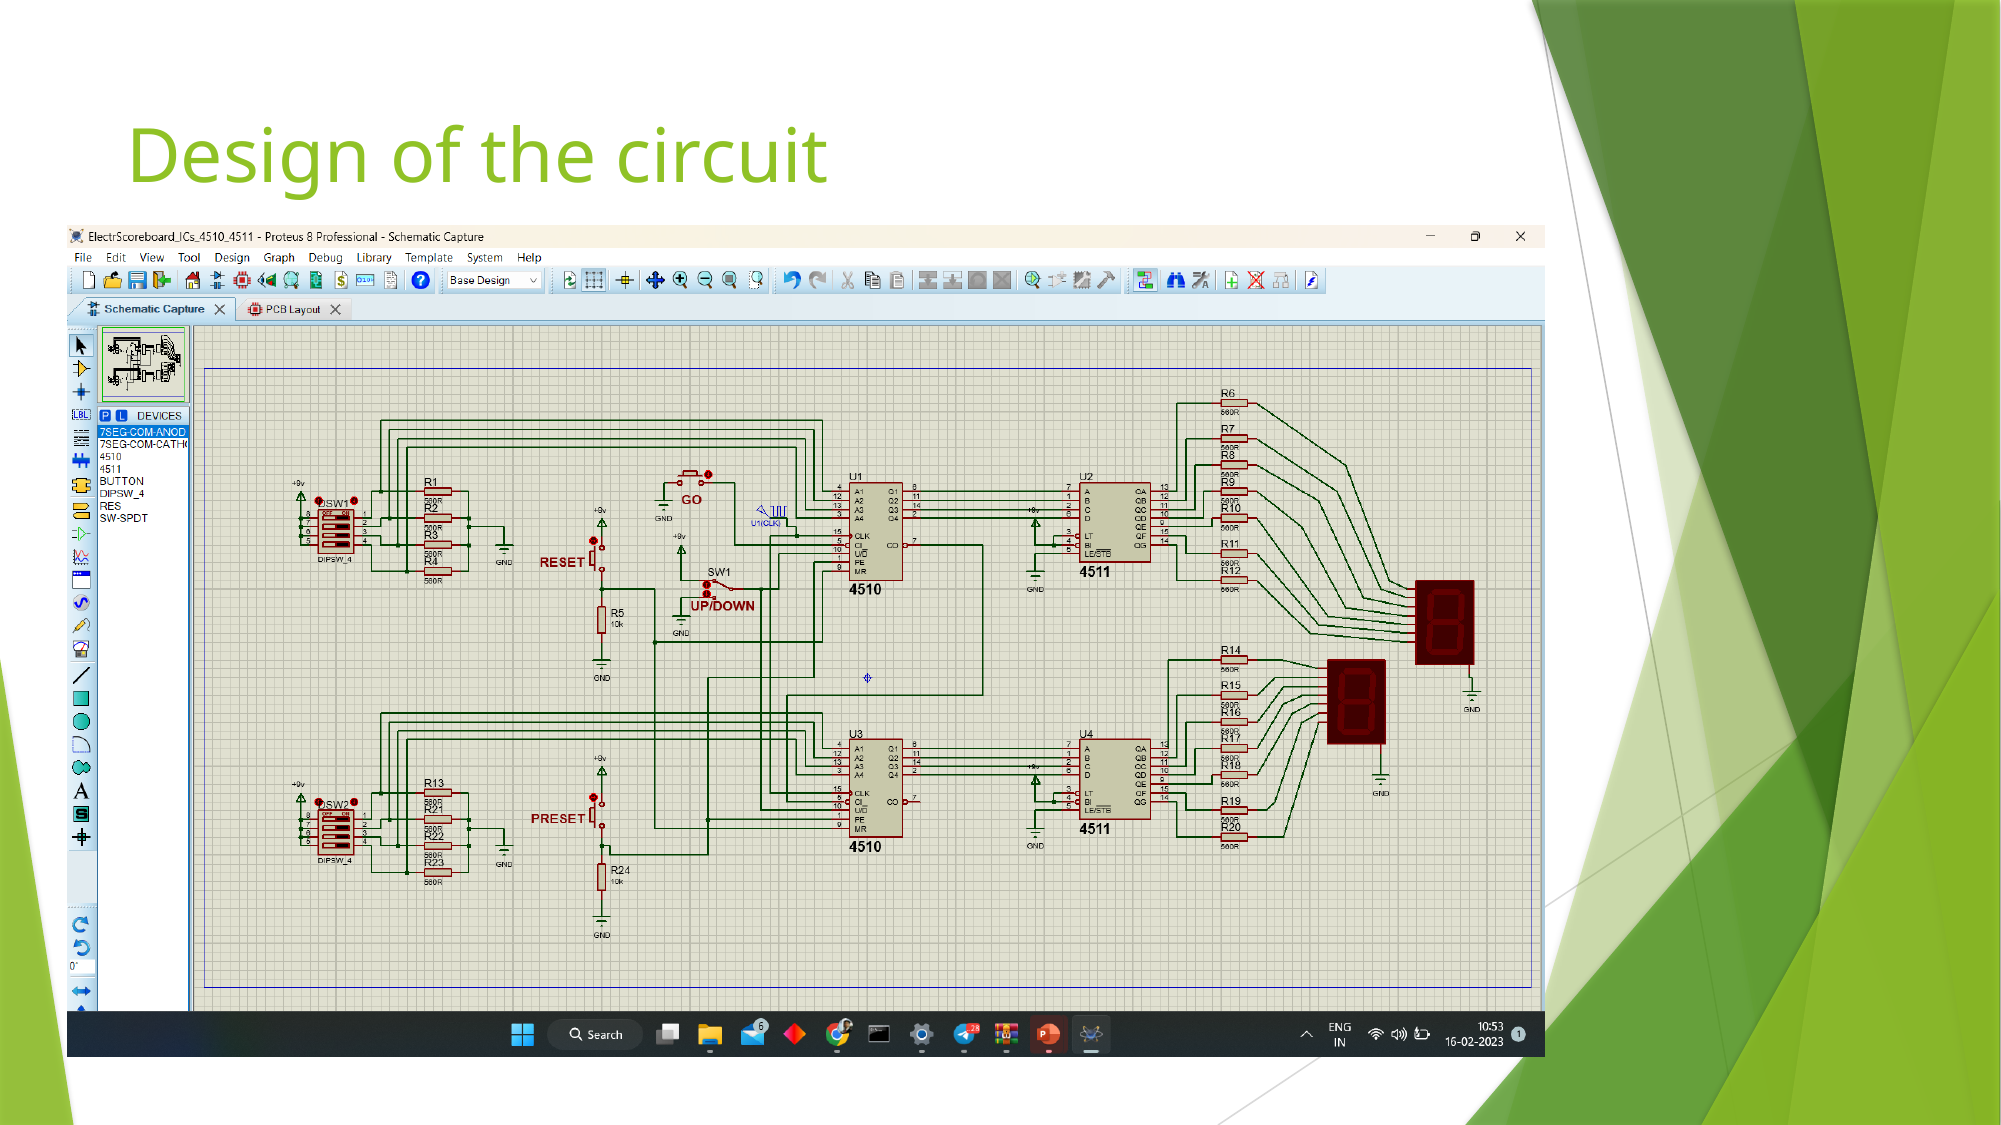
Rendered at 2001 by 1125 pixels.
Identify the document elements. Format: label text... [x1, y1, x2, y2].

title Design of the circuit [111, 99, 1522, 225]
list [66, 225, 1546, 1058]
